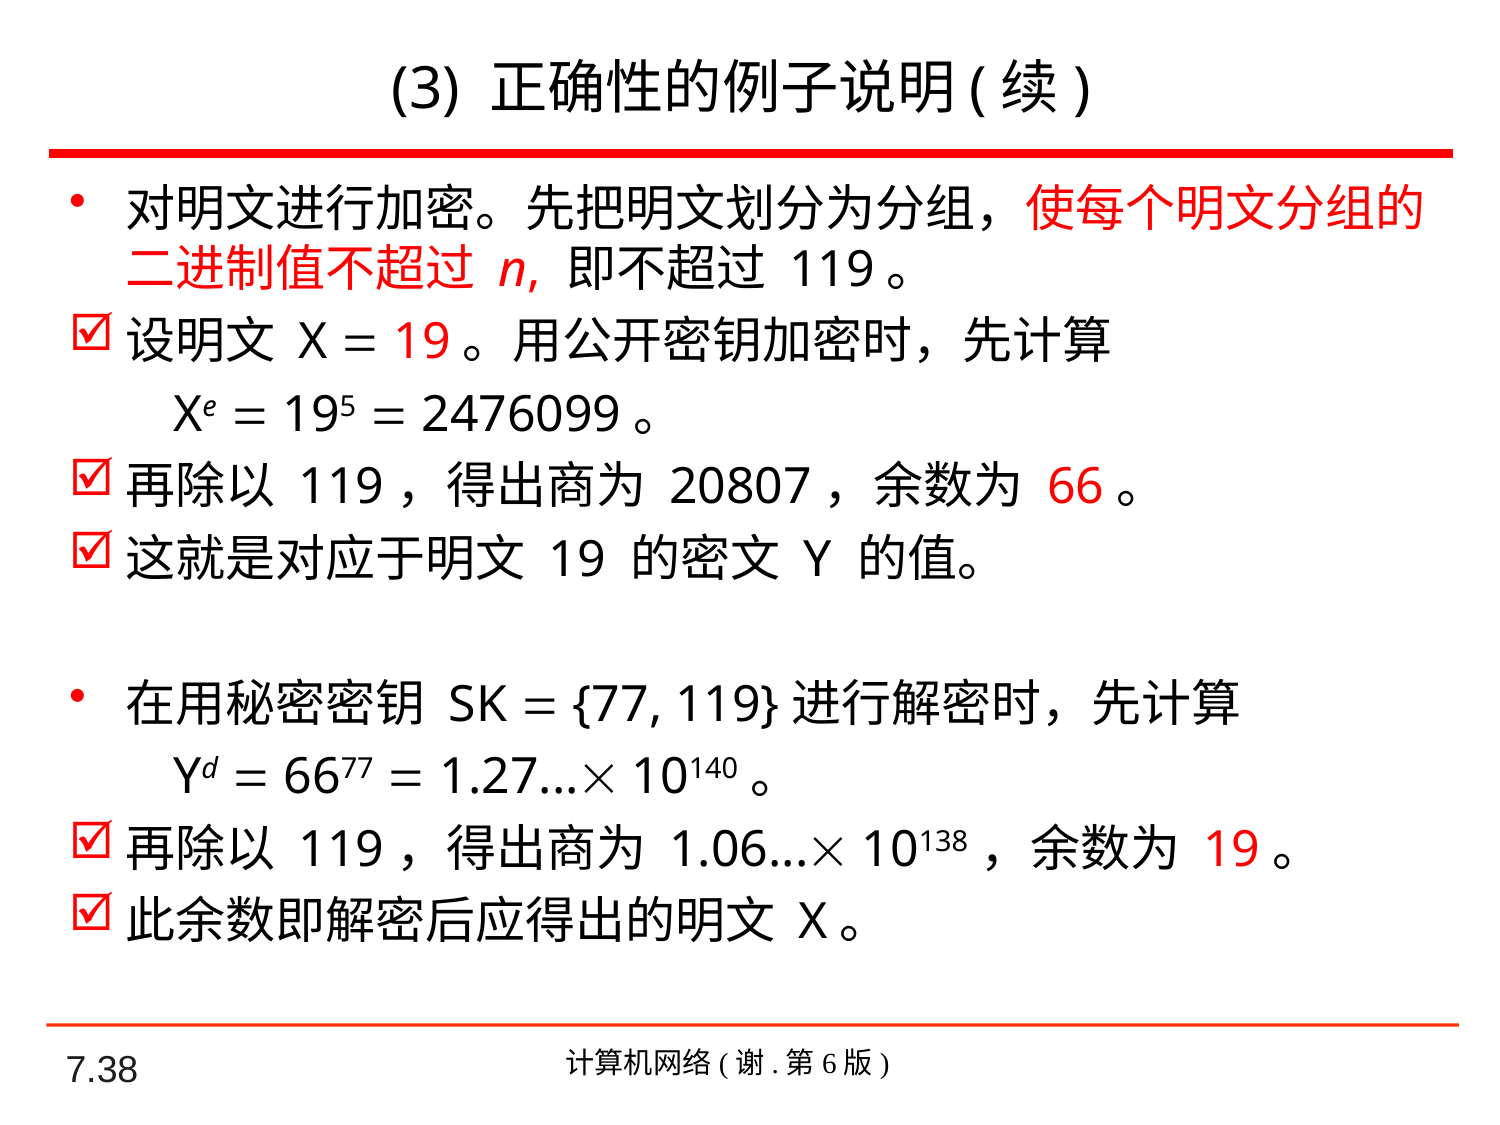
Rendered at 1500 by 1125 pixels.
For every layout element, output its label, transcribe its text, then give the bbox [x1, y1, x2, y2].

title (3) 正确性的例子说明(续) [58, 33, 1440, 137]
list 对明文进行加密。先把明文划分为分组，使每个明文分组的二进制值不超过 n, 即不超过 119。 设明文 X  19。用公开密钥加密时，先计算 Xe  195  2476099。 再除以 119，得出商为 20807，余数为 66。 这就是对应于明文 19 的密文 Y 的值。 在用秘密密钥 SK  {77, 119}进行解密时，先计算 Yd  6677  1.27... 10140。 再除以 119，得出商为 1.06... 10138，余数为 19。 此余数即解密后应得出的明文 X。 [53, 168, 1448, 1014]
